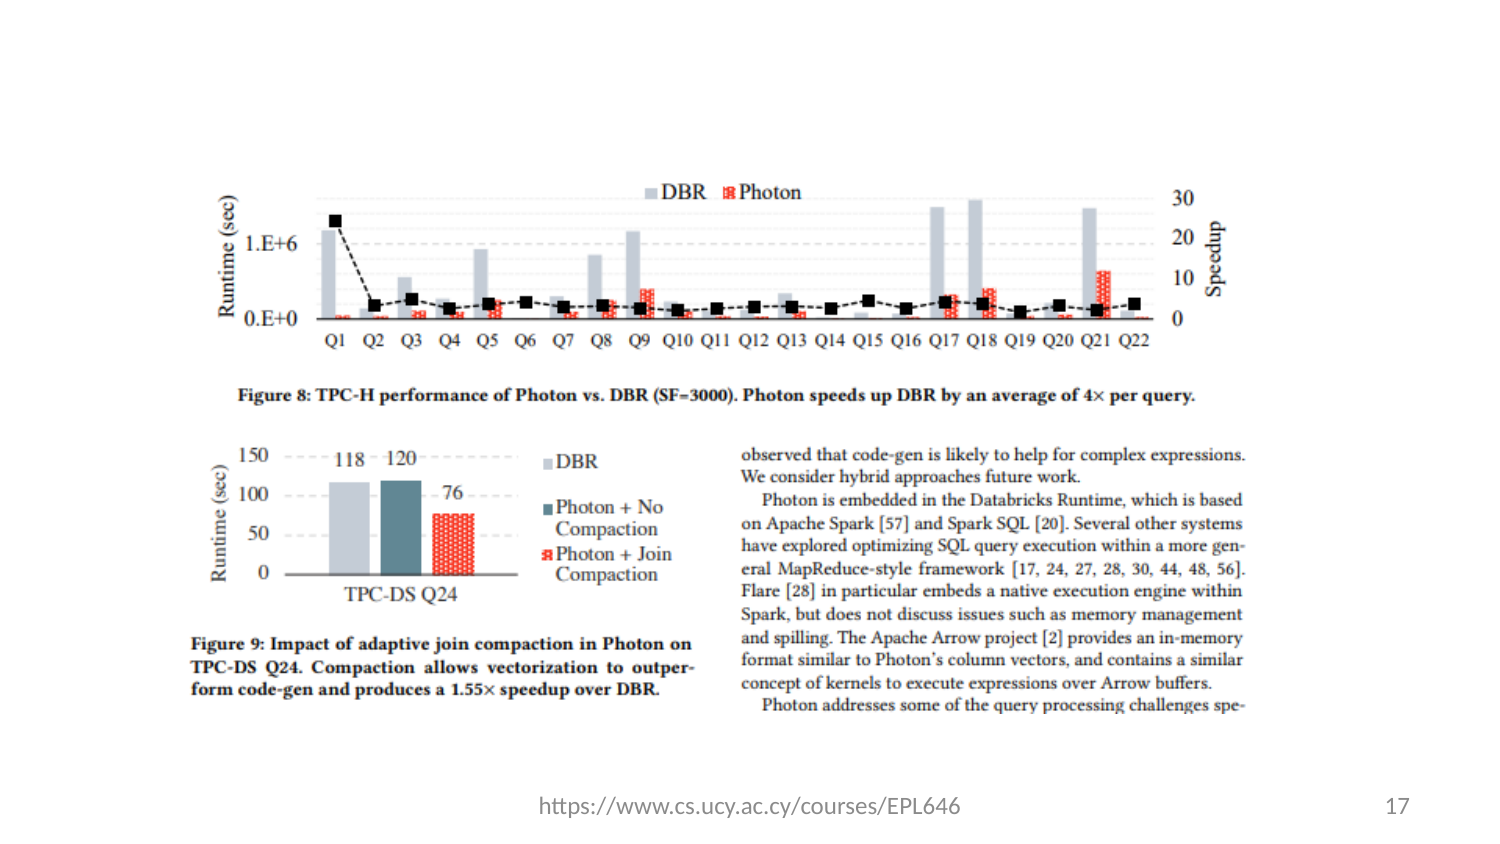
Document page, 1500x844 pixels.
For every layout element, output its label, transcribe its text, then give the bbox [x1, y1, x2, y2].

footer https://www.cs.ucy.ac.cy/courses/EPL646 [512, 782, 988, 827]
picture [162, 129, 1338, 715]
slide_number 17 [1074, 782, 1425, 827]
